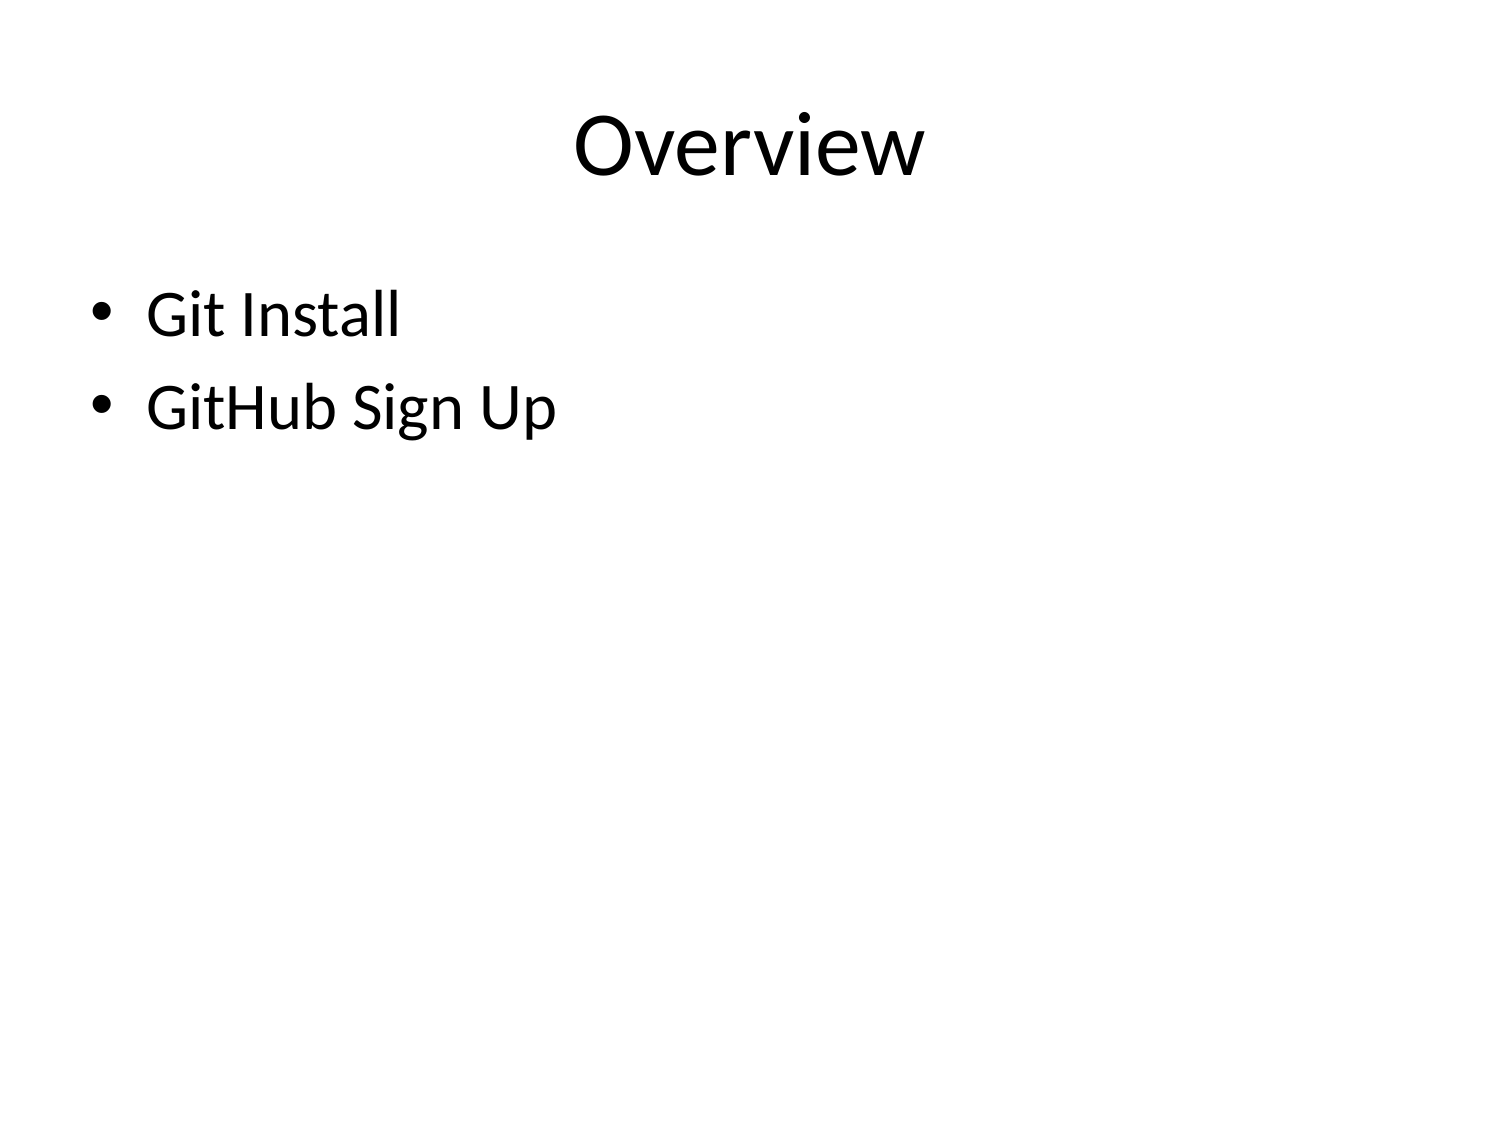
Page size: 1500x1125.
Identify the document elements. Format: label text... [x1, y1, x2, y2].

title Overview [75, 45, 1425, 233]
list Git Install GitHub Sign Up [75, 262, 1425, 1005]
